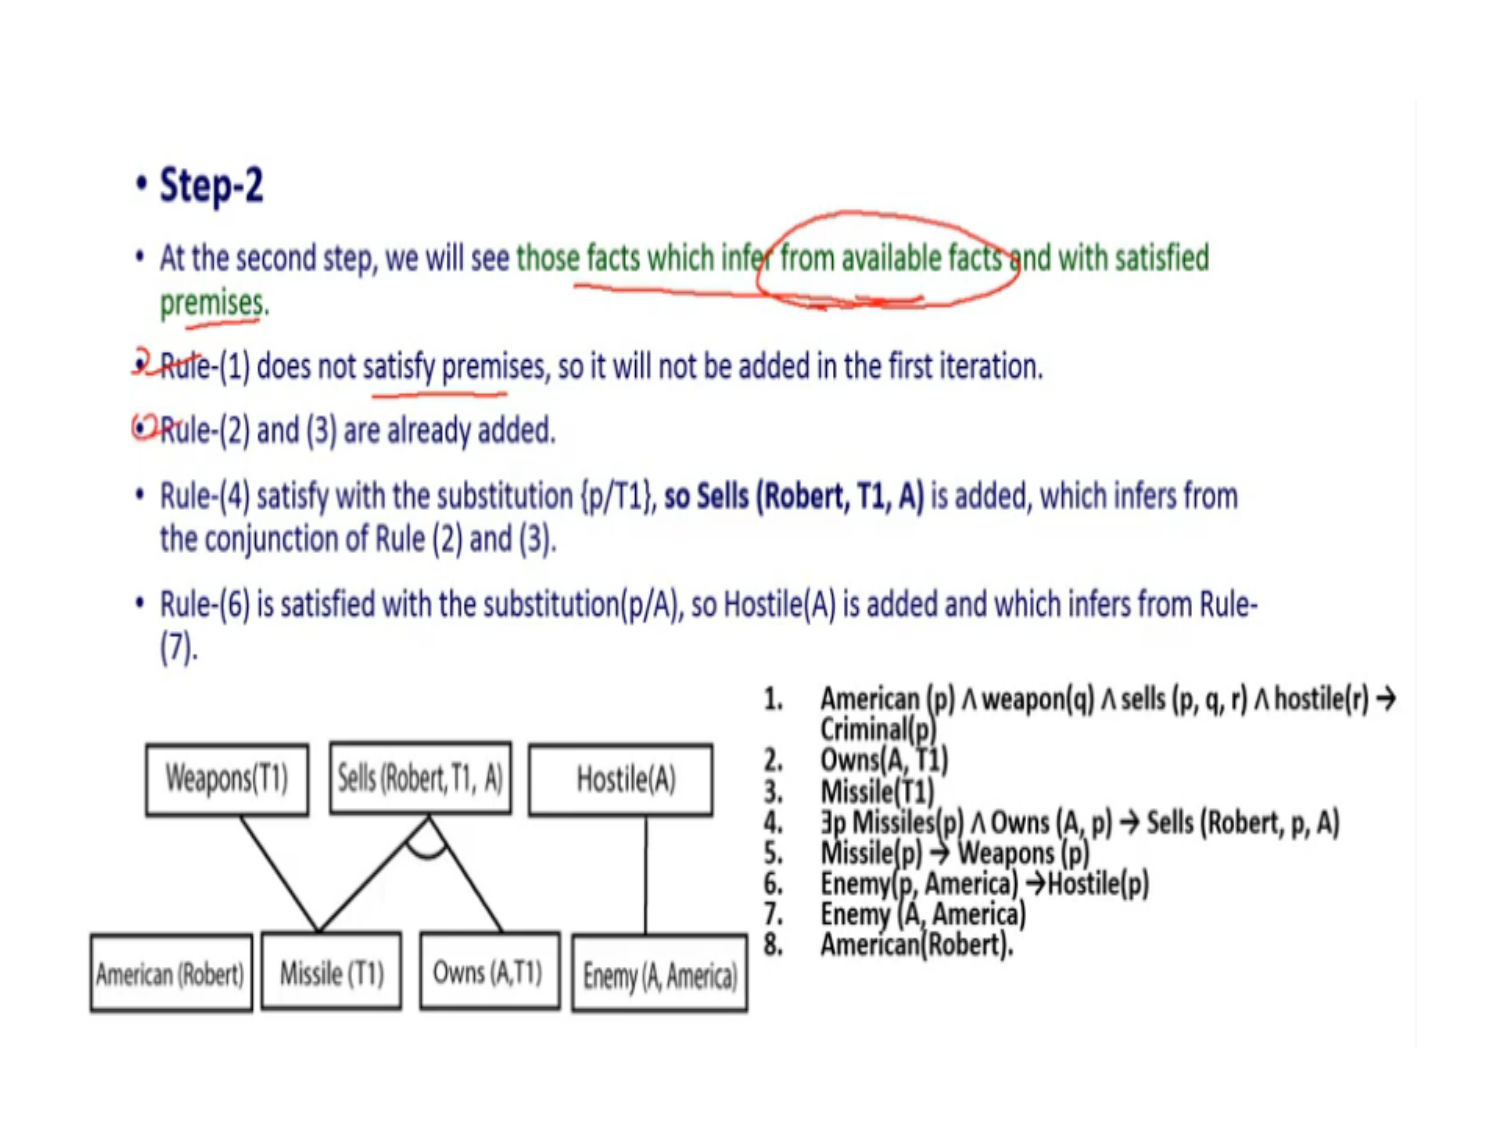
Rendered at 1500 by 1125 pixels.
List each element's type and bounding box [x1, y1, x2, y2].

picture [83, 99, 1417, 1051]
